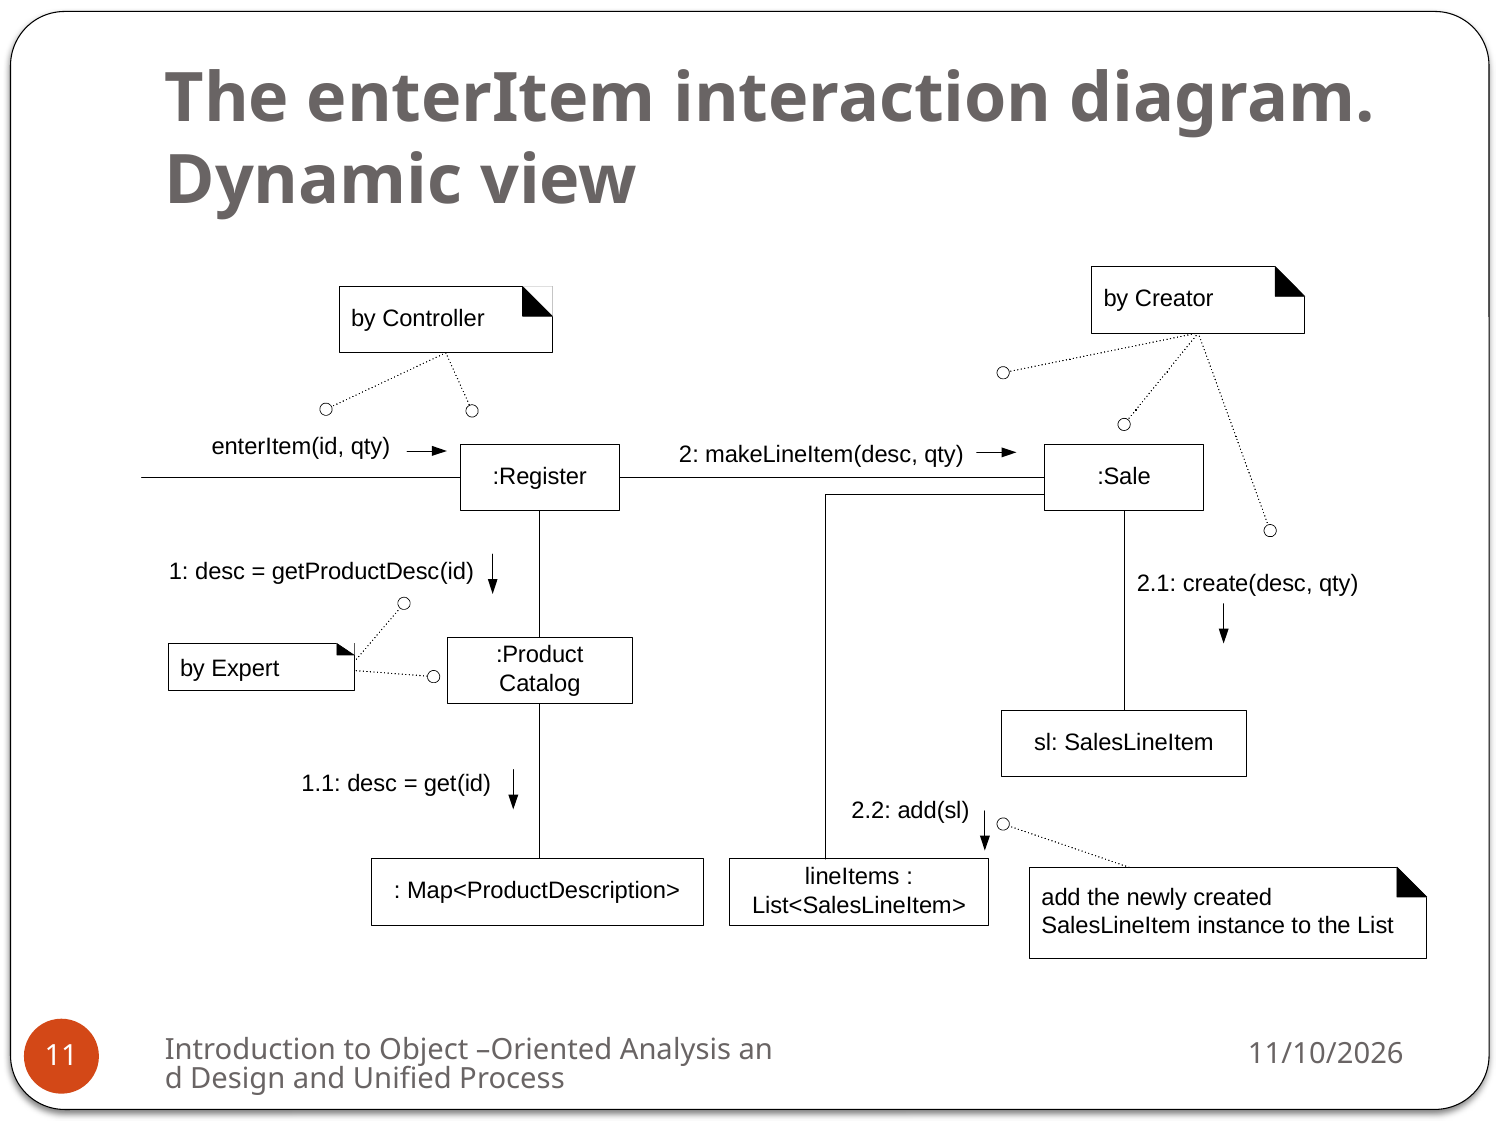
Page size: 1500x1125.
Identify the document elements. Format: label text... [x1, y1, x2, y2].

footer Introduction to Object –Oriented Analysis and Design and Unified Process [150, 1012, 800, 1088]
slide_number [1012, 1015, 1419, 1094]
slide_number 11 [23, 1018, 99, 1094]
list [137, 262, 1432, 963]
title The enterItem interaction diagram. Dynamic view [150, 45, 1425, 233]
